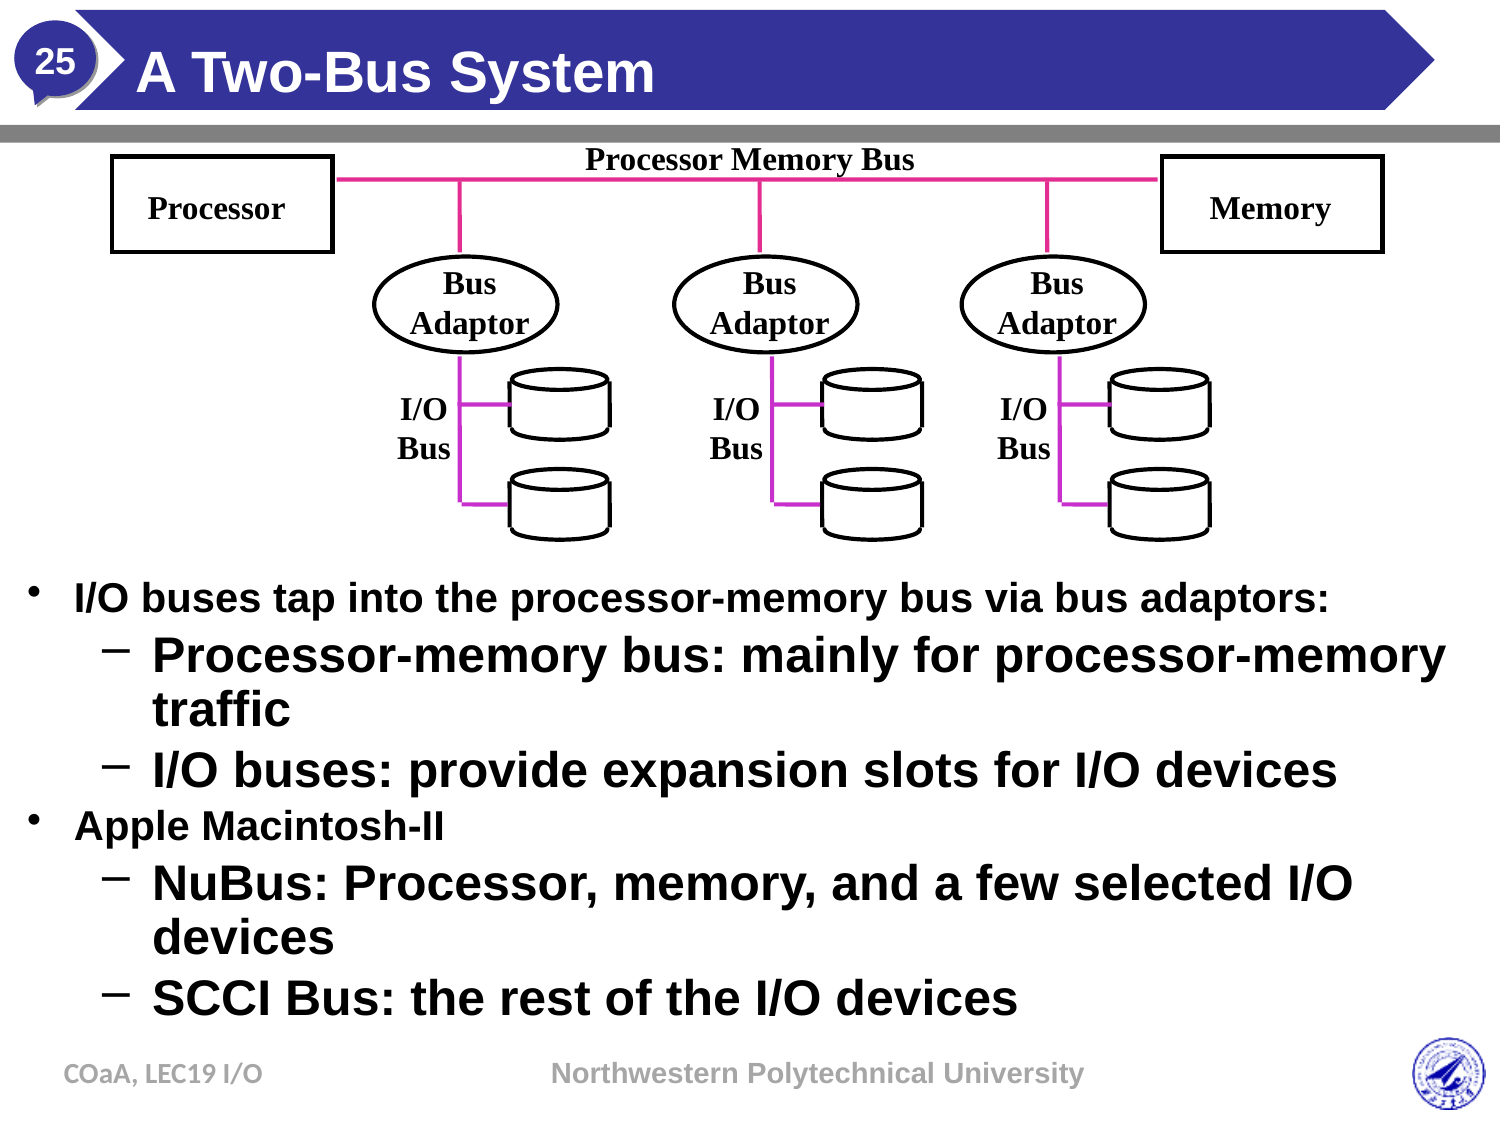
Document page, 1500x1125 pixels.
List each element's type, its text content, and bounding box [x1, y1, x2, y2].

footer Northwestern Polytechnical University [523, 1046, 1113, 1122]
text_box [111, 129, 1383, 541]
title A Two-Bus System [130, 36, 983, 99]
slide_number COaA, LEC19 I/O [48, 1046, 362, 1122]
picture [1412, 1037, 1486, 1110]
list I/O buses tap into the processor-memory bus via bus adaptors: Processor-memory bus: mainly for processor-memory traffic I/O buses: provide expansion slots for I/O devices Apple Macintosh-II NuBus: Processor, memory, and a few selected I/O devices SCCI Bus: the rest of the I/O devices [22, 571, 1474, 854]
